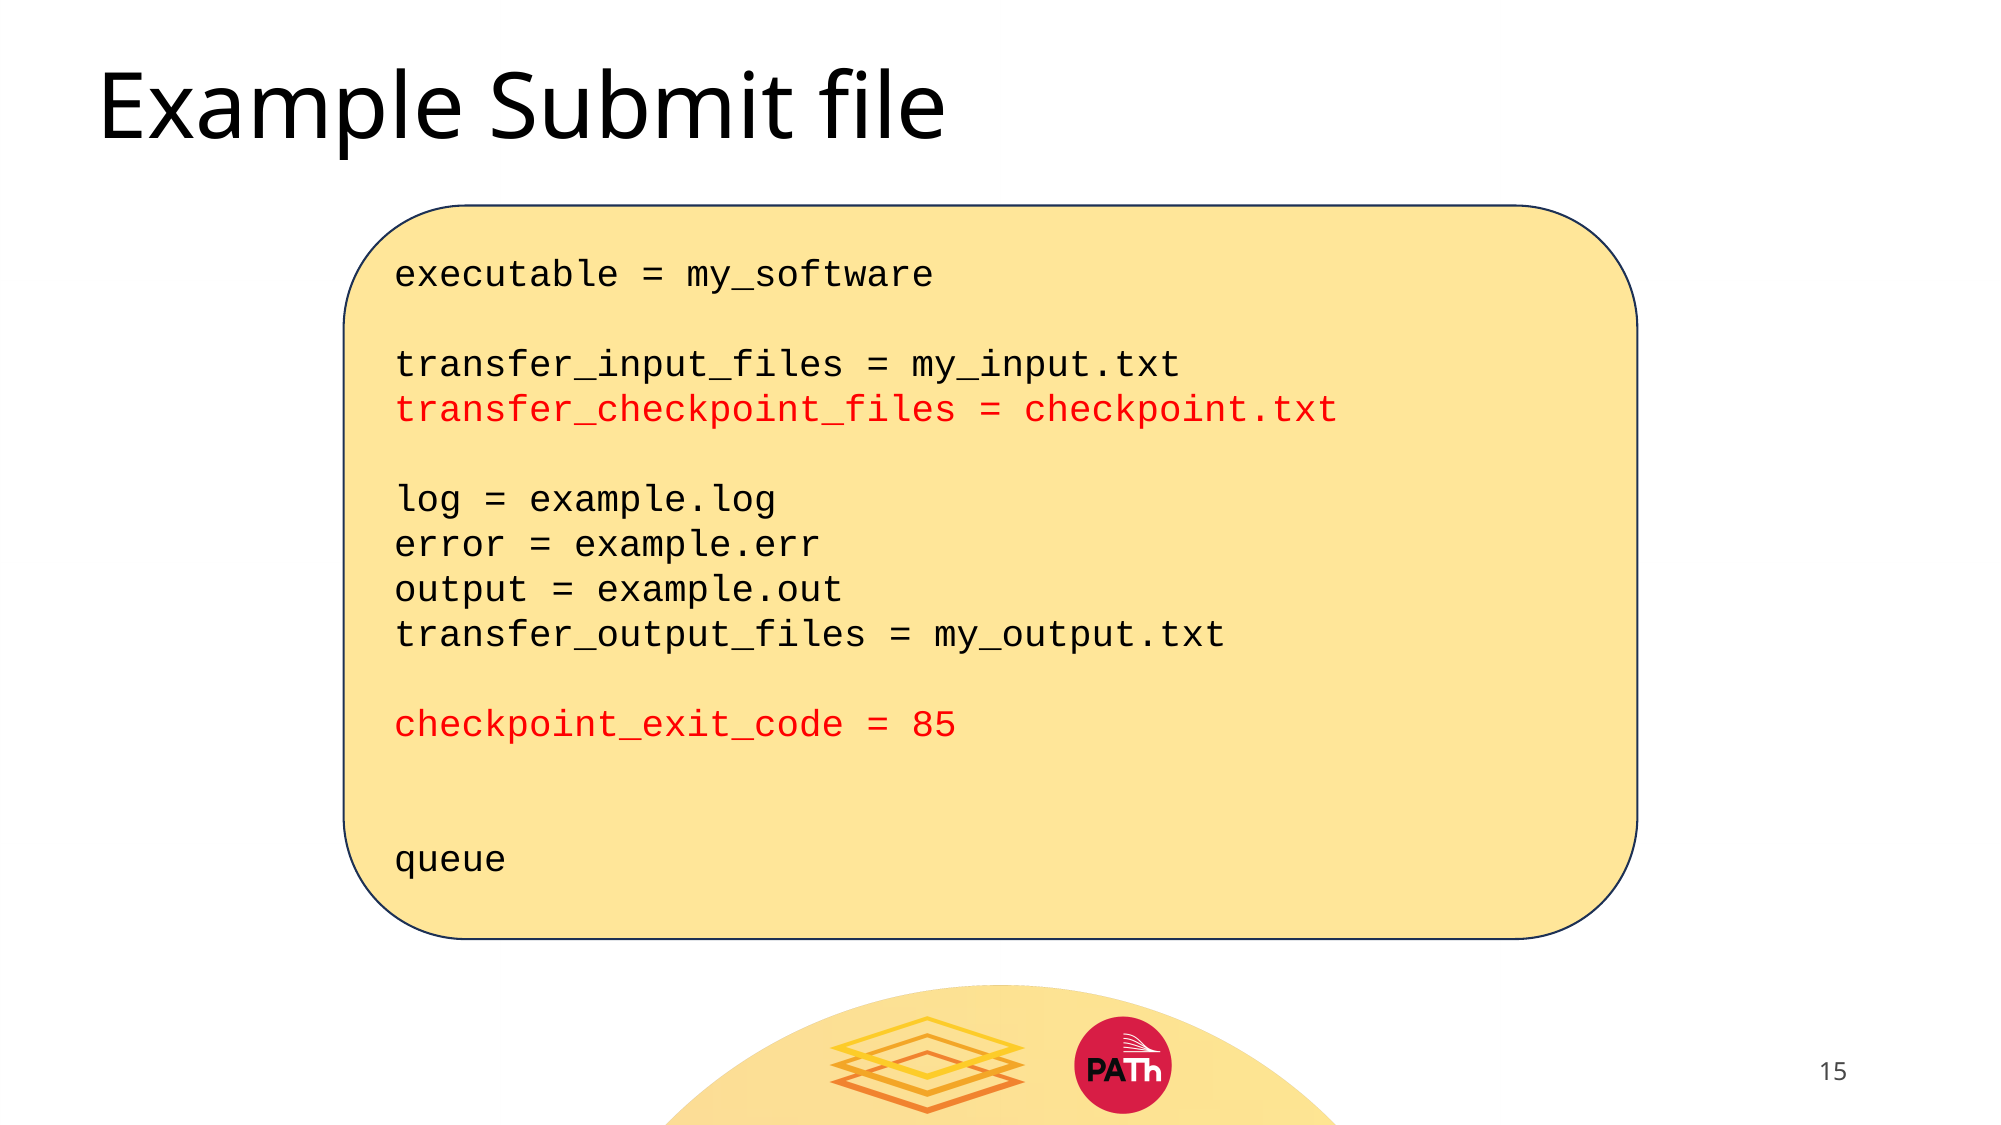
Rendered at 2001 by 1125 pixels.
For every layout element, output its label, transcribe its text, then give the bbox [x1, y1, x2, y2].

title Example Submit file [81, 0, 1807, 218]
slide_number 15 [1637, 1042, 1863, 1103]
text_box [110, 218, 1161, 959]
text_box executable = my_software transfer_input_files = my_input.txt transfer_checkpoint_files = checkpoint.txt log = example.log error = example.err output = example.out transfer_output_files = my_output.txt checkpoint_exit_code = 85 queue [1161, 218, 1639, 941]
picture [0, 0, 2001, 1125]
